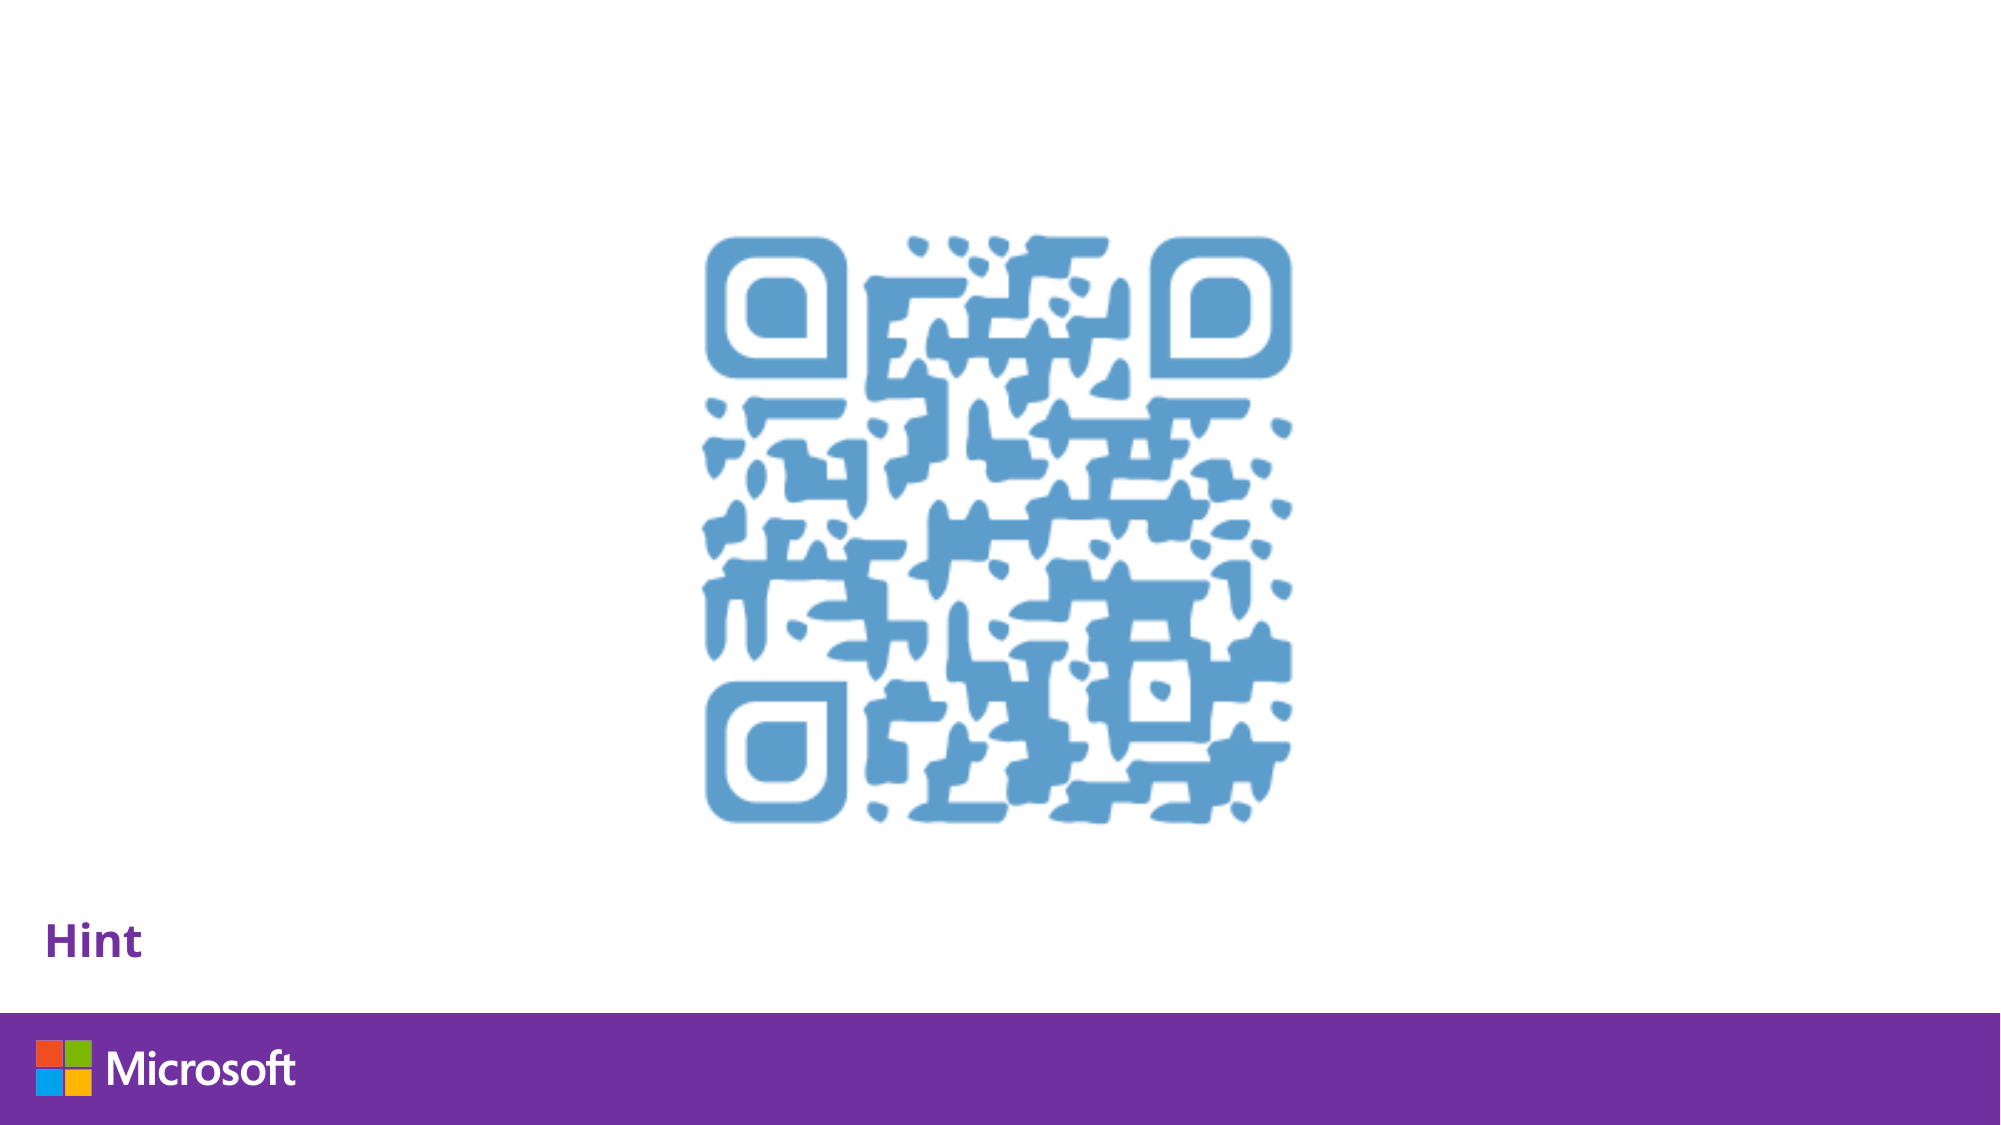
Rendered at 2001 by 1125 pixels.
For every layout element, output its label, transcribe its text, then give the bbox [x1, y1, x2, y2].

picture [626, 157, 1373, 904]
picture [0, 1007, 331, 1125]
text_box Hint [29, 903, 173, 974]
